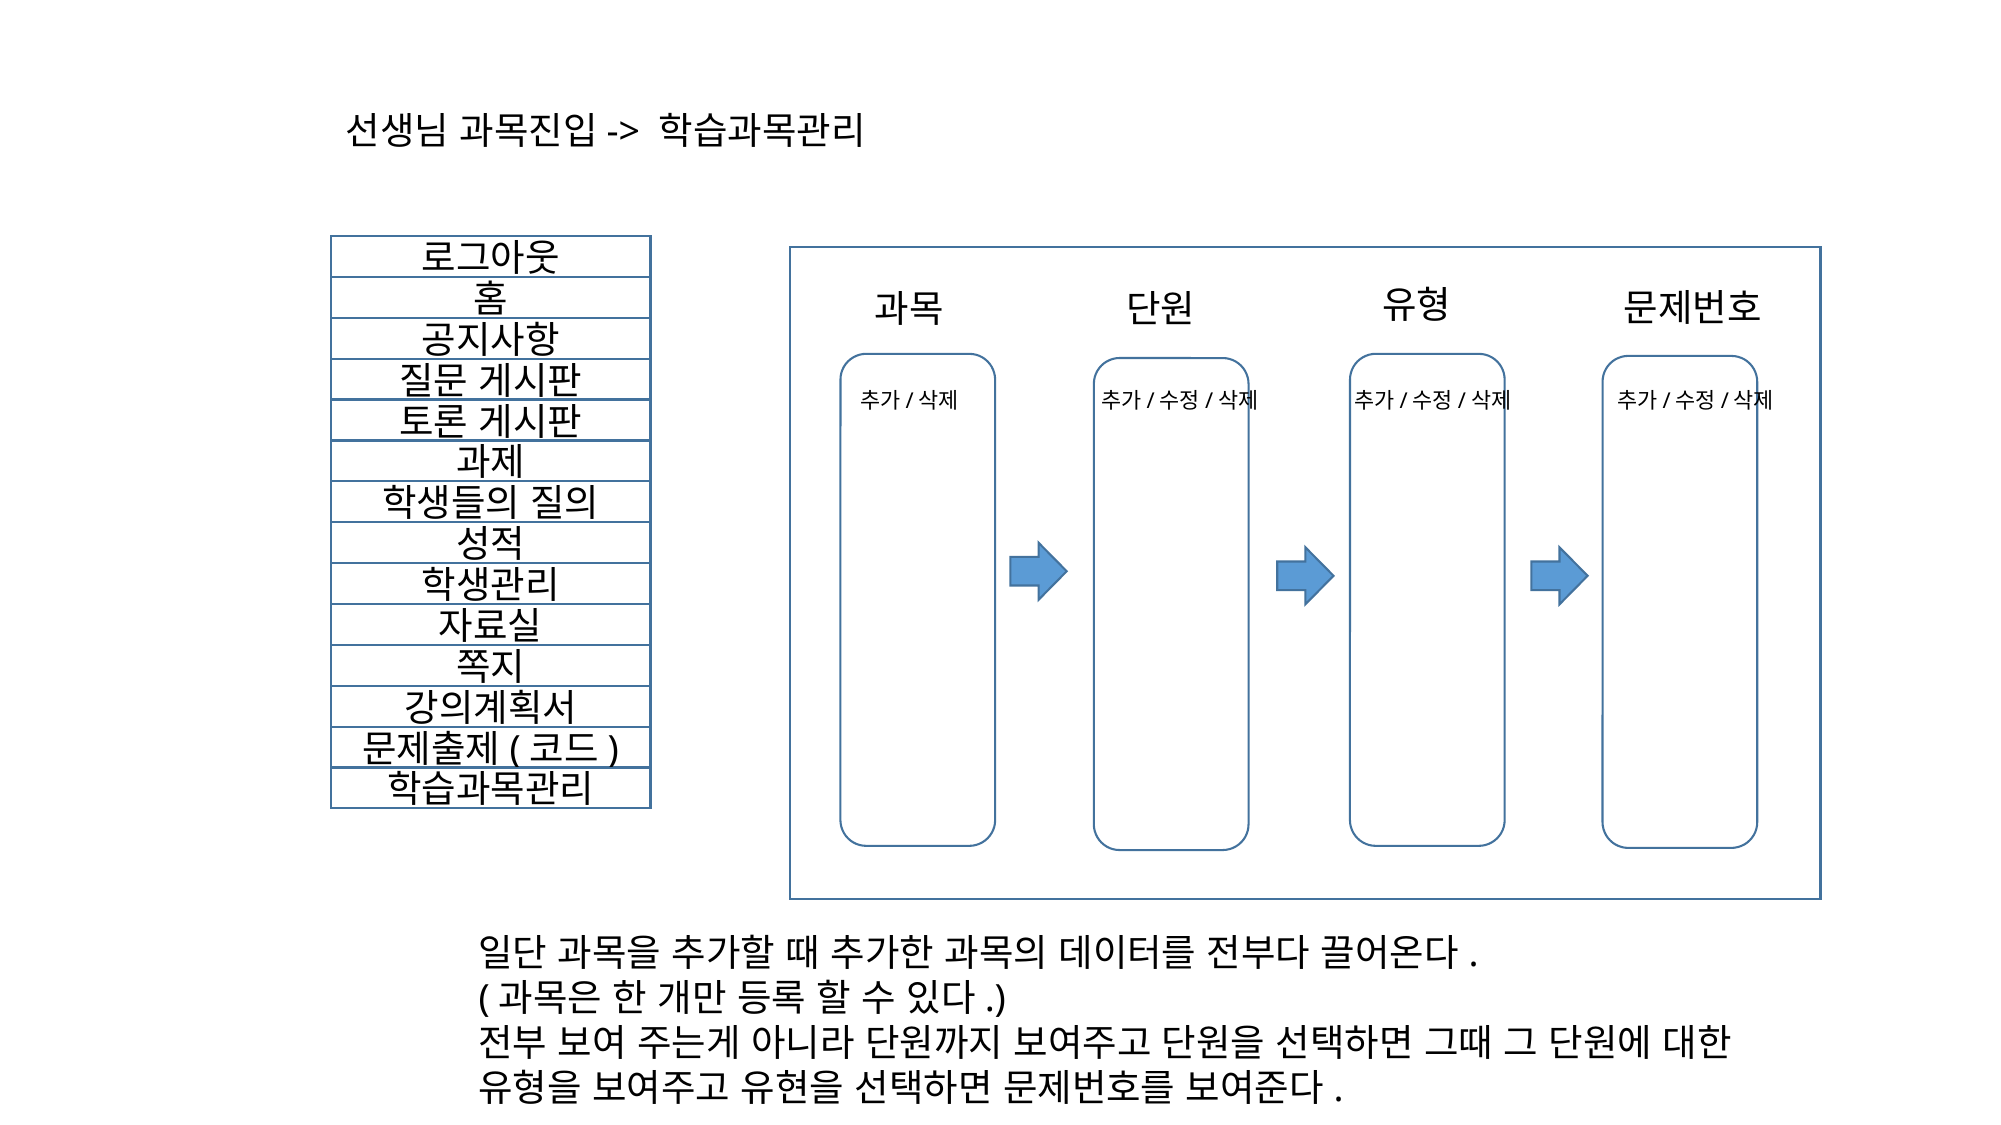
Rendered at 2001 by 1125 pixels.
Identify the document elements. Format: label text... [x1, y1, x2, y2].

text_box 과제 [330, 439, 652, 480]
text_box 유형 [1367, 273, 1609, 333]
text_box 문제출제(코드) [330, 726, 652, 767]
text_box 홈 [330, 276, 652, 317]
text_box 추가/수정/삭제 [1602, 379, 1844, 421]
text_box 질문 게시판 [330, 358, 652, 399]
text_box 학생관리 [330, 562, 652, 603]
text_box 추가/수정/삭제 [1086, 379, 1328, 421]
text_box 공지사항 [330, 317, 652, 358]
text_box [1093, 356, 1250, 379]
text_box 로그아웃 [330, 235, 652, 276]
text_box [1349, 352, 1506, 379]
text_box 자료실 [330, 603, 652, 644]
text_box 단원 [1111, 277, 1353, 338]
text_box [839, 352, 997, 847]
text_box 추가/수정/삭제 [1339, 379, 1581, 421]
text_box 쪽지 [330, 644, 652, 685]
text_box 선생님 과목진입-> 학습과목관리 [331, 99, 1350, 160]
text_box [1348, 421, 1506, 847]
text_box [1601, 354, 1759, 849]
text_box 추가/삭제 [845, 379, 1086, 421]
text_box 학생들의 질의 [330, 480, 652, 521]
text_box 일단 과목을 추가할 때 추가한 과목의 데이터를 전부다 끌어온다. (과목은 한 개만 등록 할 수 있다.) 전부 보여 주는게 아니라 단원까지 보여주고 단원을 선택하면 그때 그 단원에 대한 유형을 보여주고 유현을 선택하면 문제번호를 보여준다. [463, 921, 1850, 1117]
text_box [789, 246, 1822, 900]
text_box [1530, 544, 1590, 607]
text_box 성적 [330, 521, 652, 562]
text_box 학습과목관리 [330, 767, 652, 809]
text_box [1276, 544, 1335, 607]
text_box [1009, 540, 1069, 603]
text_box 토론 게시판 [330, 399, 652, 439]
text_box 과목 [860, 277, 1102, 338]
text_box [1092, 421, 1250, 852]
text_box 강의계획서 [330, 685, 652, 726]
text_box 문제번호 [1608, 276, 1850, 337]
